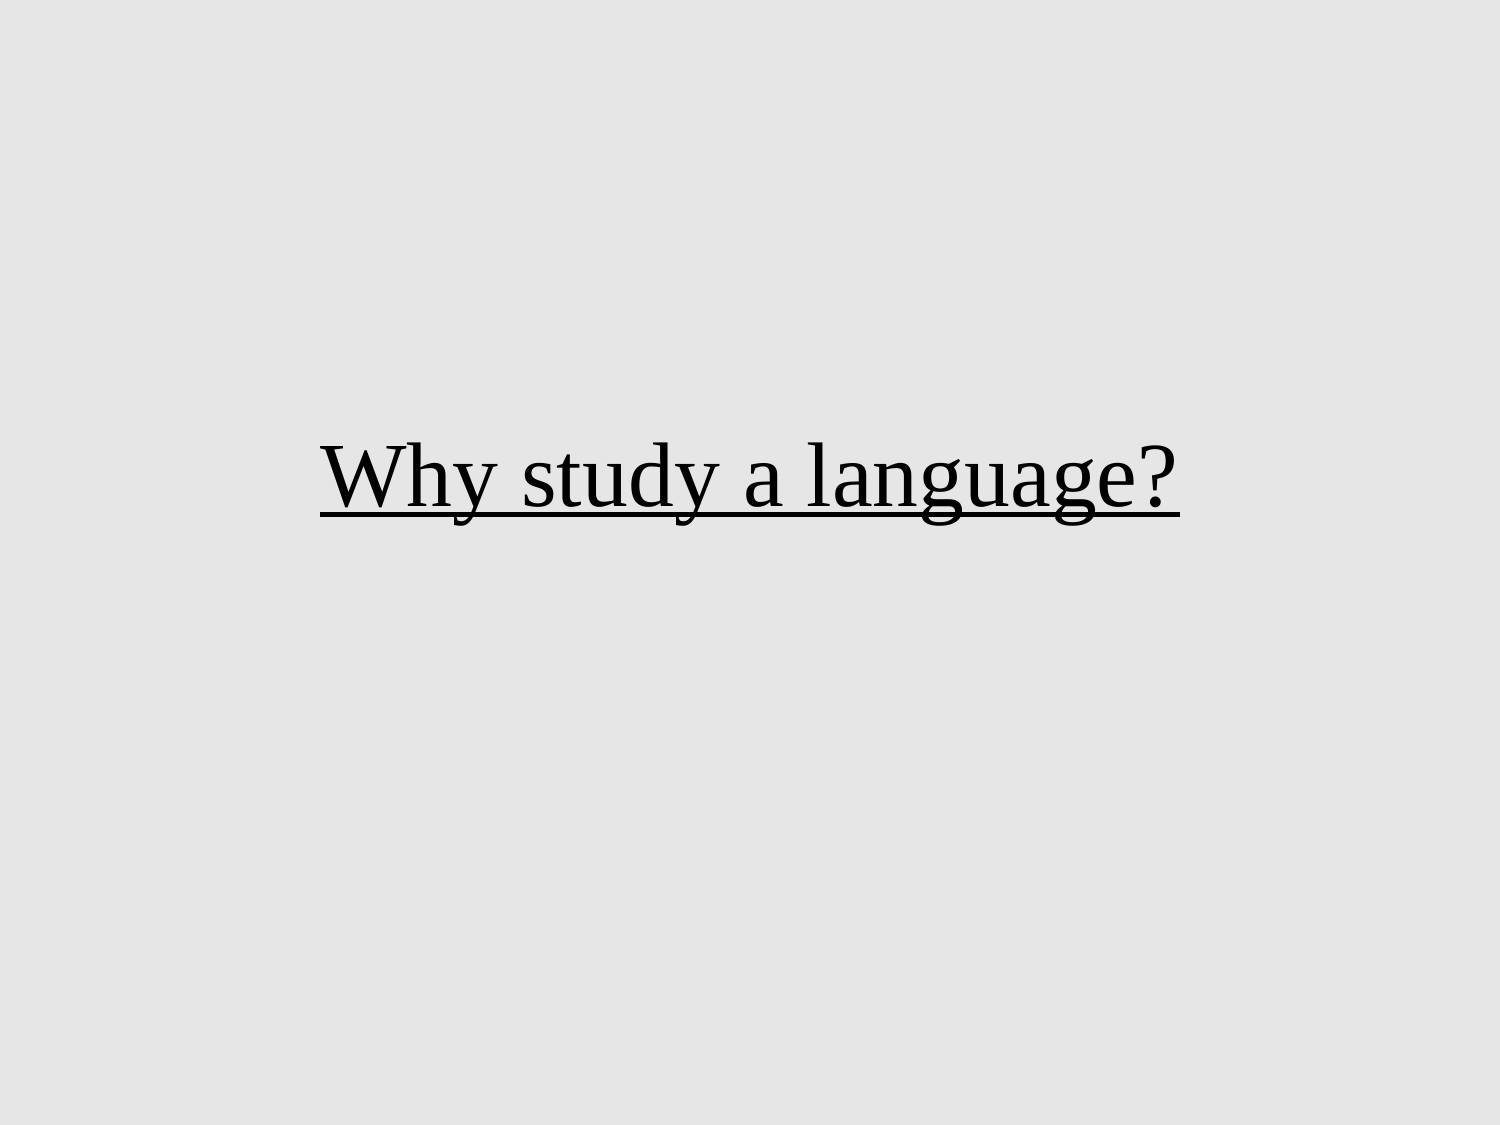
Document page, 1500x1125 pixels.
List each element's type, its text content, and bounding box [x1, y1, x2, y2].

title Why study a language? [112, 349, 1388, 591]
